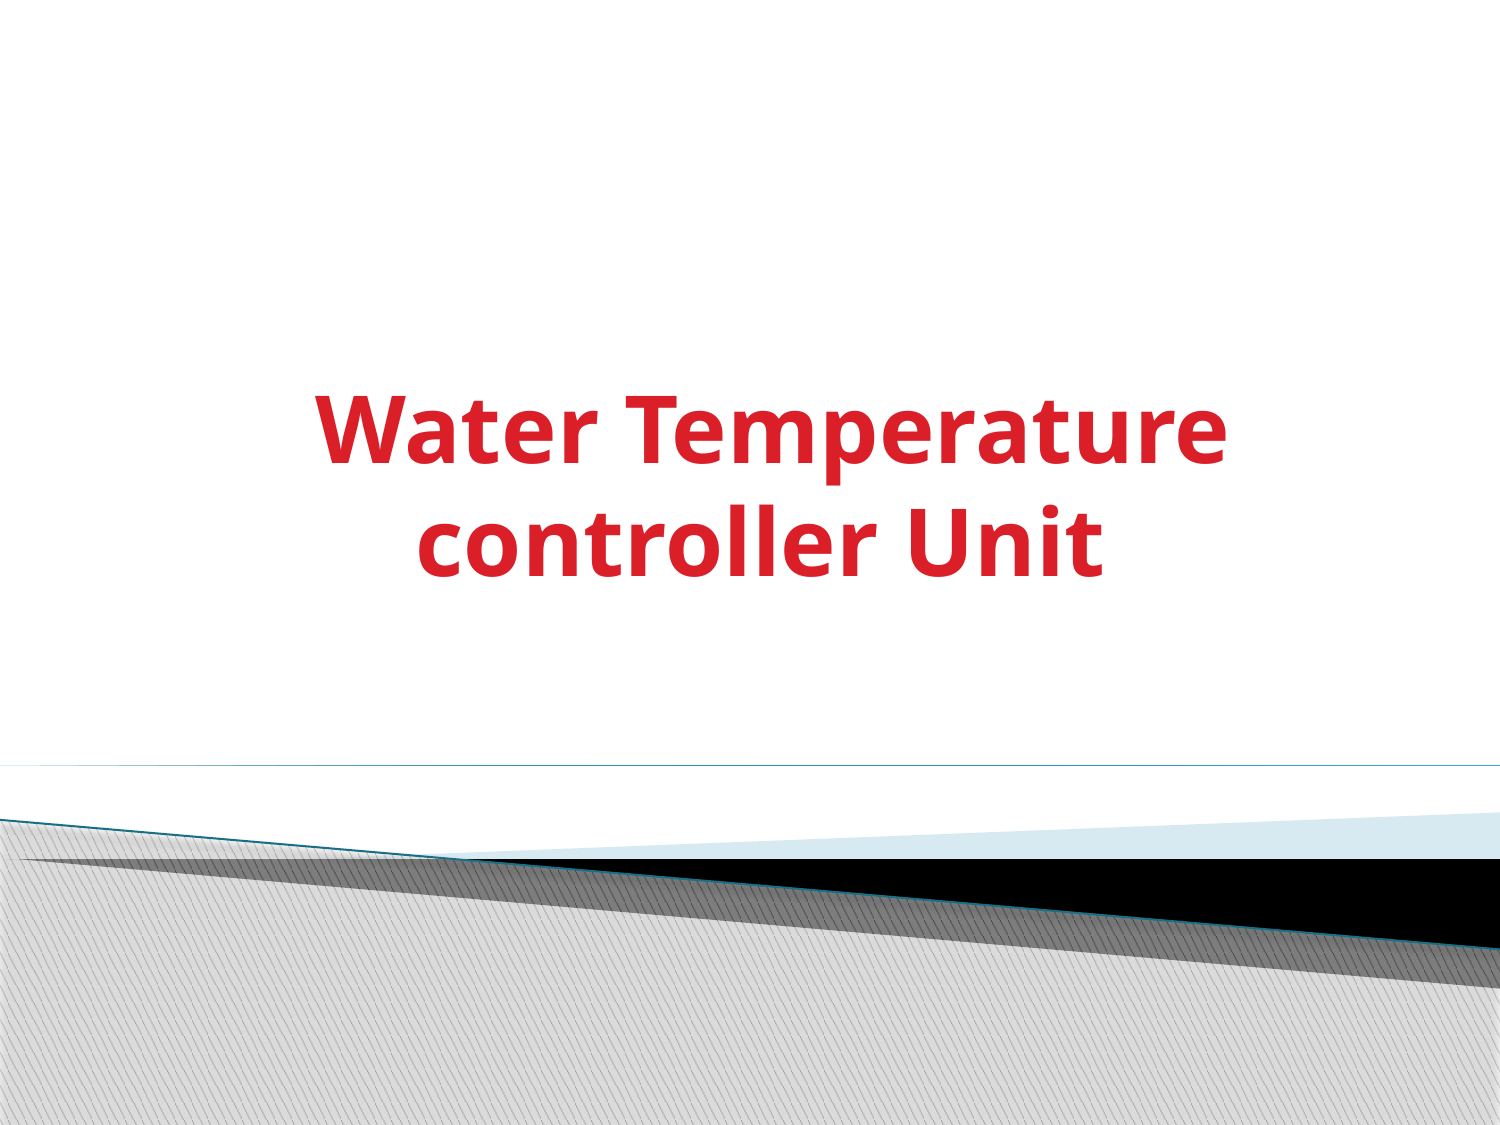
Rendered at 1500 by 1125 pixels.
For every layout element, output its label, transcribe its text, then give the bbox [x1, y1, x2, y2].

picture [5, 859, 1500, 989]
title Water Temperature controller Unit [135, 361, 1411, 603]
